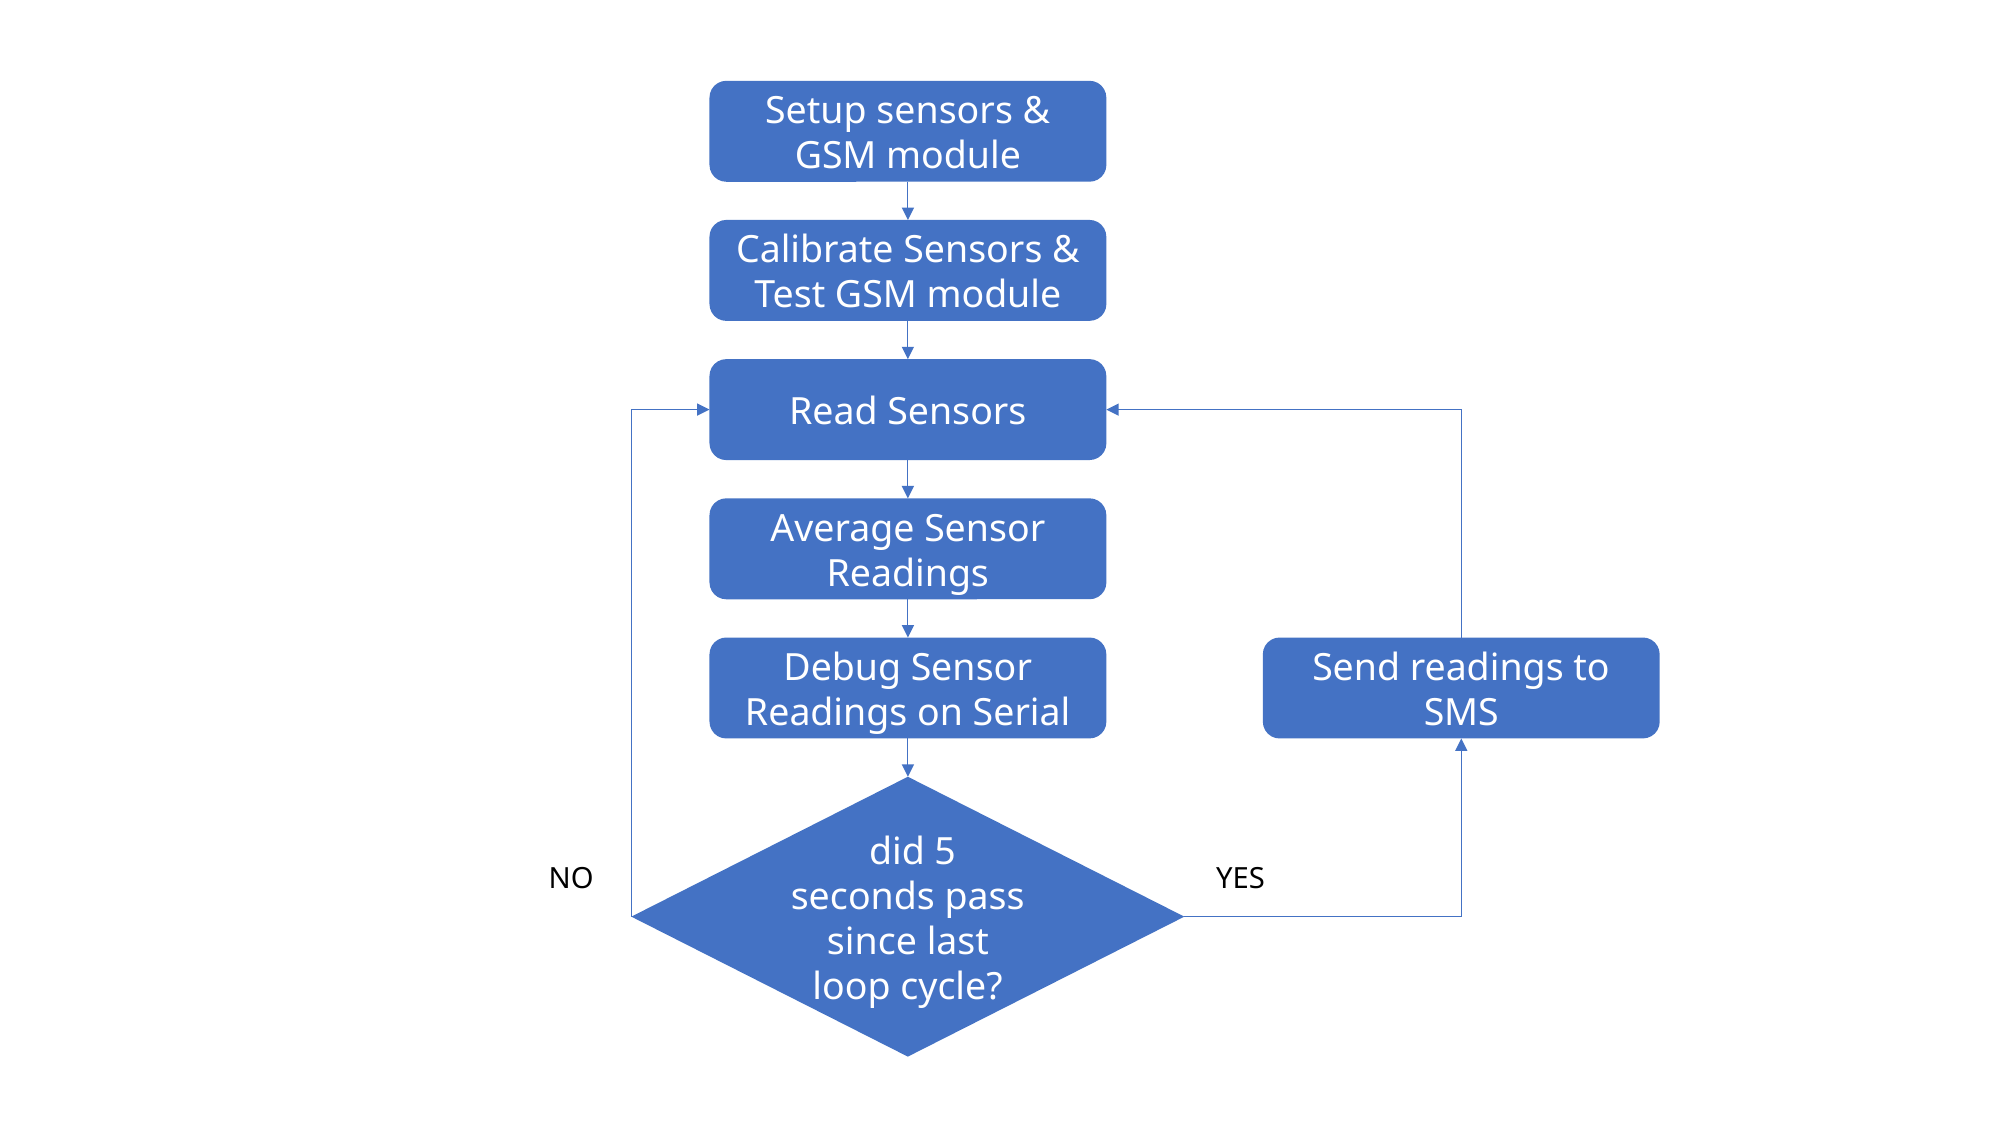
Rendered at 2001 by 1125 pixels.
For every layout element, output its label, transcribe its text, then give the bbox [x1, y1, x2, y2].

text_box Calibrate Sensors & Test GSM module [708, 218, 1108, 322]
text_box Read Sensors [708, 358, 1108, 462]
text_box Send readings to SMS [1261, 636, 1661, 740]
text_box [1184, 738, 1462, 917]
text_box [631, 409, 710, 917]
text_box NO [533, 851, 609, 902]
text_box Average Sensor Readings [710, 497, 1108, 601]
text_box Setup sensors & GSM module [708, 79, 1108, 183]
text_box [1169, 346, 1398, 702]
text_box did 5 seconds pass since last loop cycle? [629, 776, 1186, 1058]
text_box Debug Sensor Readings on Serial [710, 636, 1108, 740]
